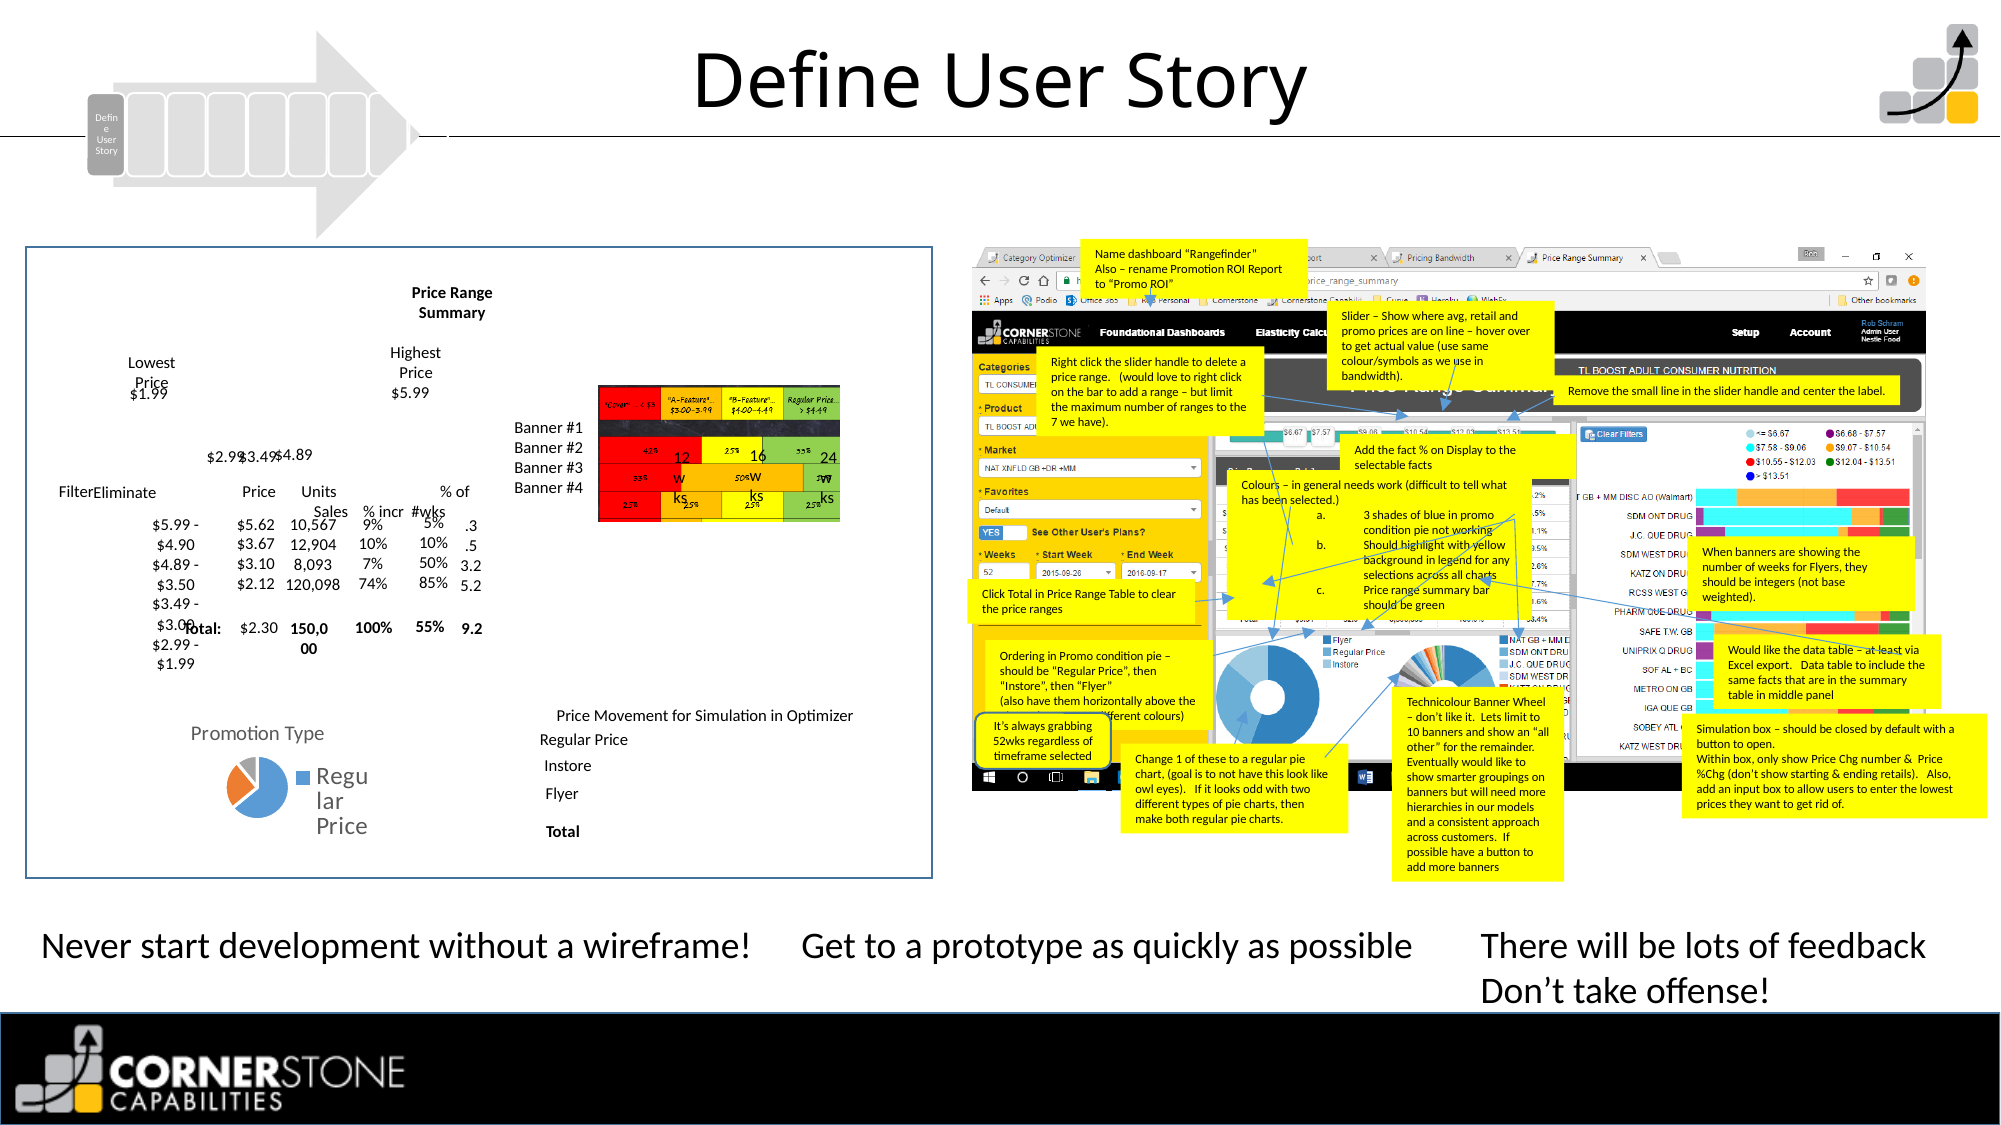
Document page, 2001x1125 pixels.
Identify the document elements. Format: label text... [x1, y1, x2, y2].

text_box Get to a prototype as quickly as possible [786, 913, 1429, 974]
picture [1876, 20, 1982, 128]
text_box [967, 238, 1987, 899]
title Define User Story [448, 32, 1863, 135]
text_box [86, 30, 448, 239]
text_box [25, 246, 933, 879]
text_box Never start development without a wireframe! [26, 914, 768, 974]
picture [11, 1020, 410, 1116]
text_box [50, 274, 877, 923]
text_box There will be lots of feedback Don’t take offense! [1465, 913, 1942, 1019]
